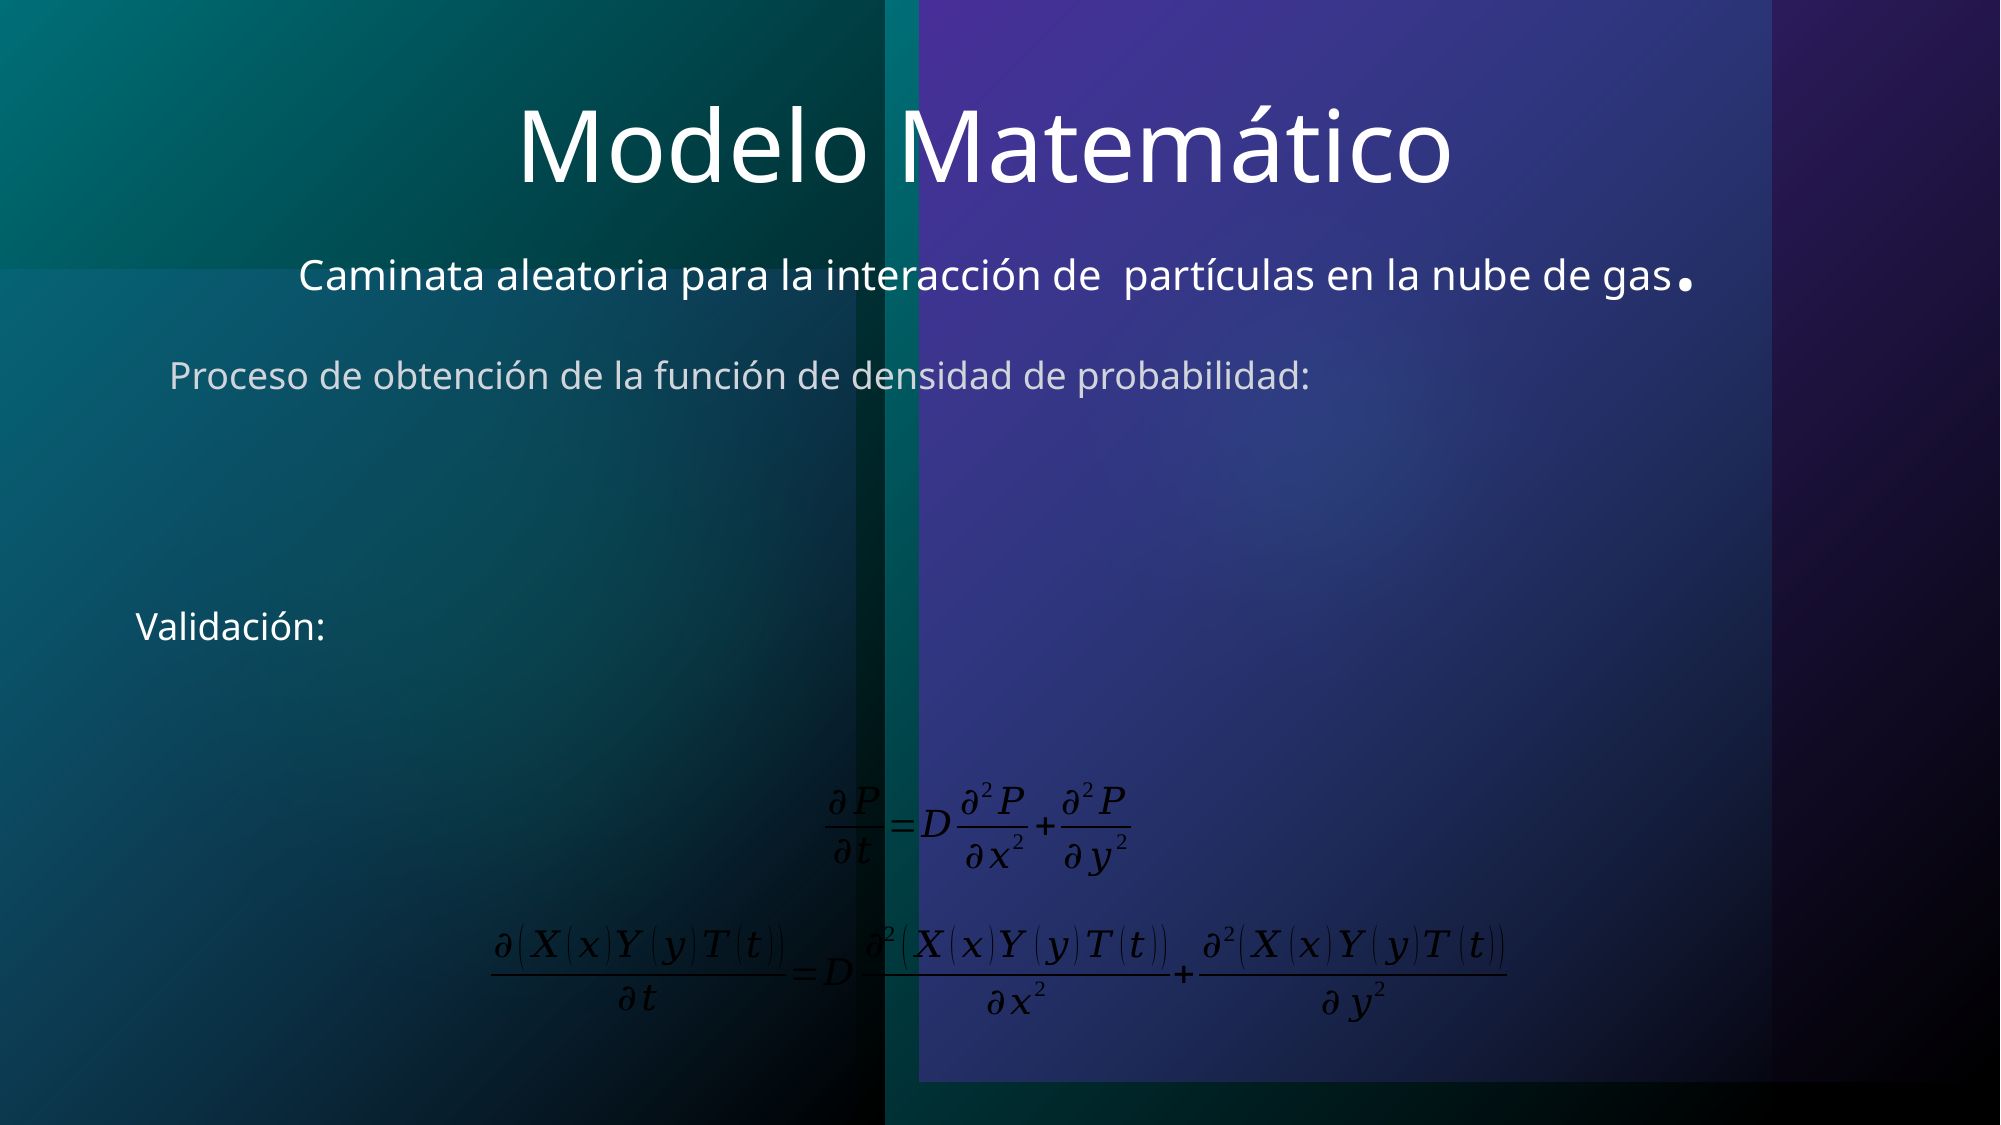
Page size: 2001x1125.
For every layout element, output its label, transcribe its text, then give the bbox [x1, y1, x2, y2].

text_box Validación: [120, 596, 355, 656]
text_box Proceso de obtención de la función de densidad de probabilidad: [154, 345, 1798, 405]
title Modelo Matemático Caminata aleatoria para la interacción de partículas en la nube de gas. [88, 88, 1910, 386]
